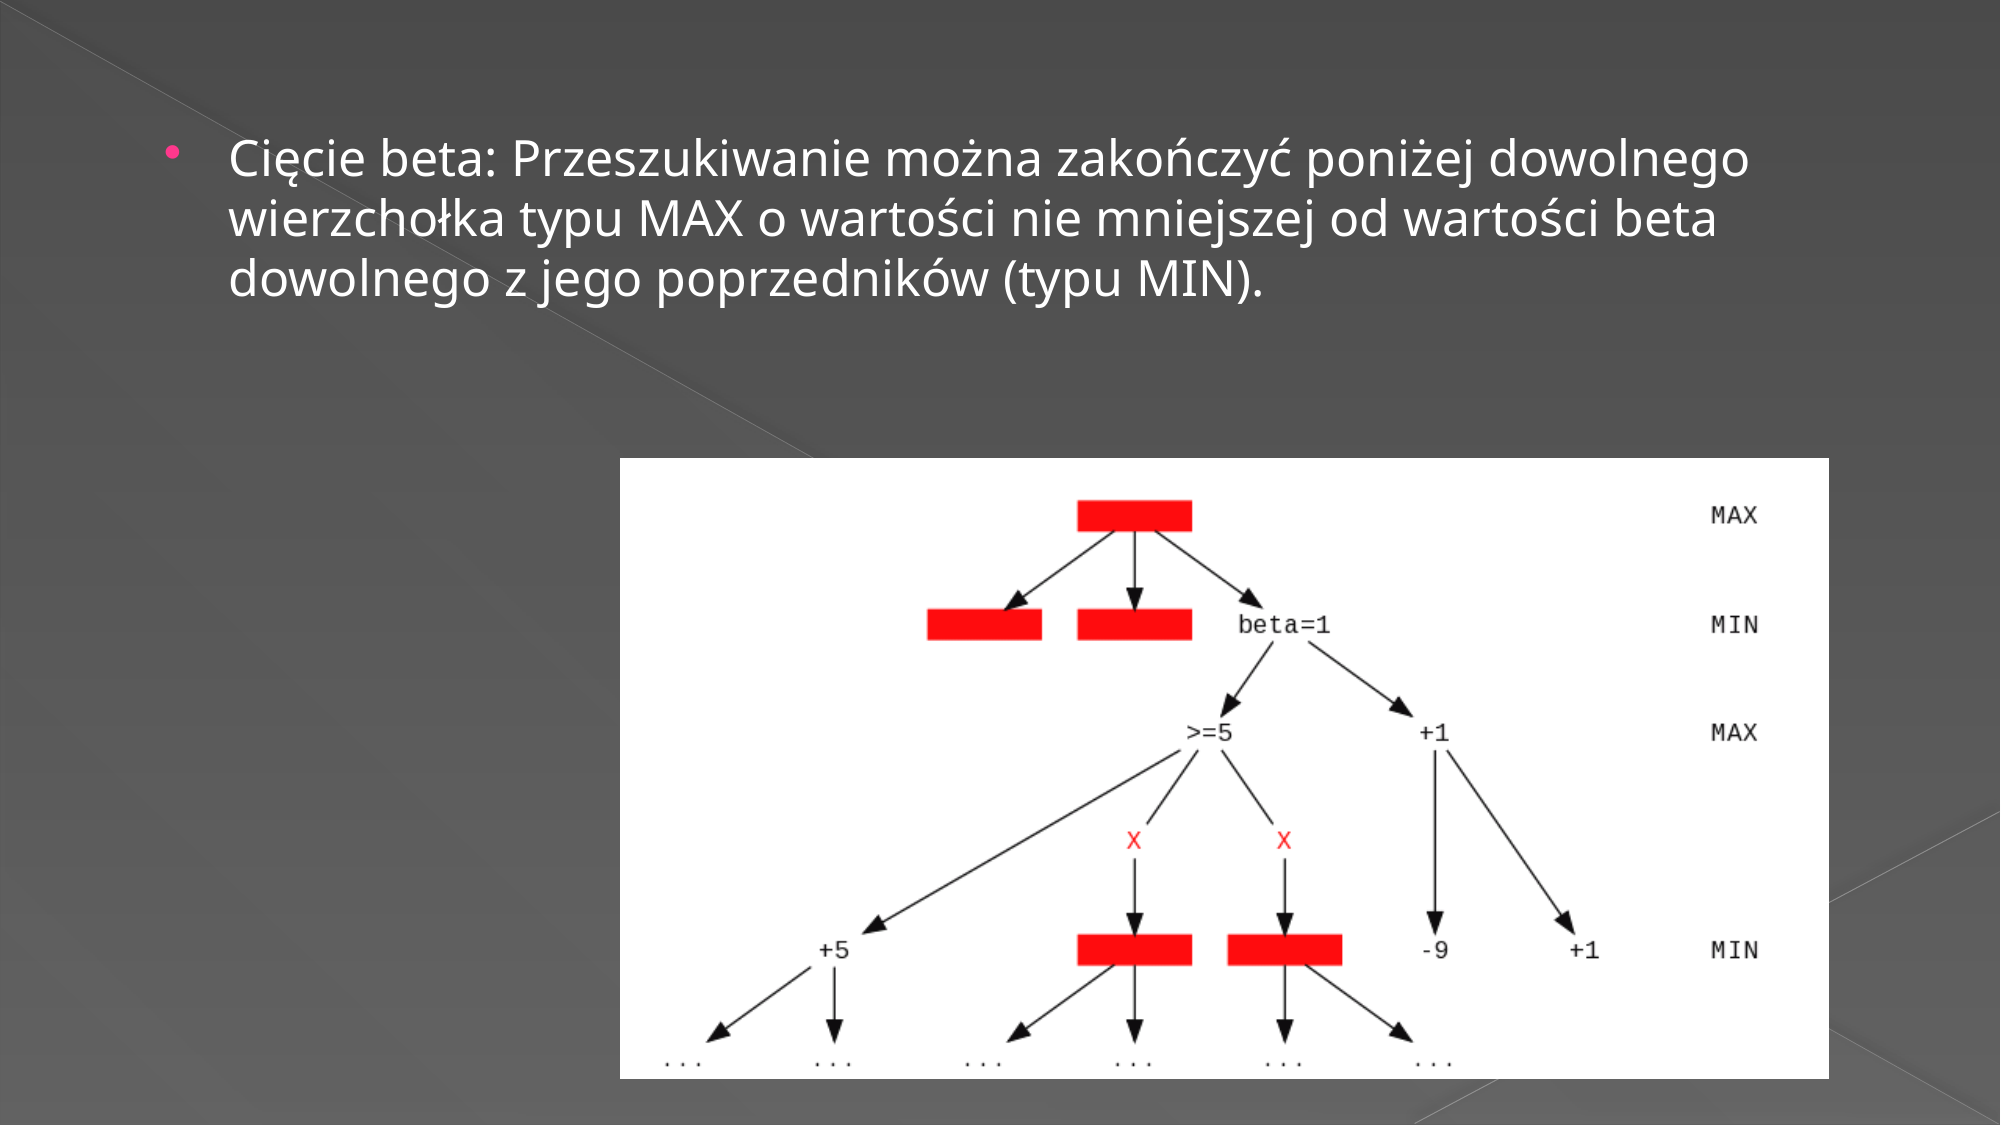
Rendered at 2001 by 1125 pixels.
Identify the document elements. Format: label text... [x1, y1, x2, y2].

list Cięcie beta: Przeszukiwanie można zakończyć poniżej dowolnego wierzchołka typu MAX o wartości nie mniejszej od wartości beta dowolnego z jego poprzedników (typu MIN). [140, 119, 1866, 834]
picture [620, 458, 1829, 1079]
